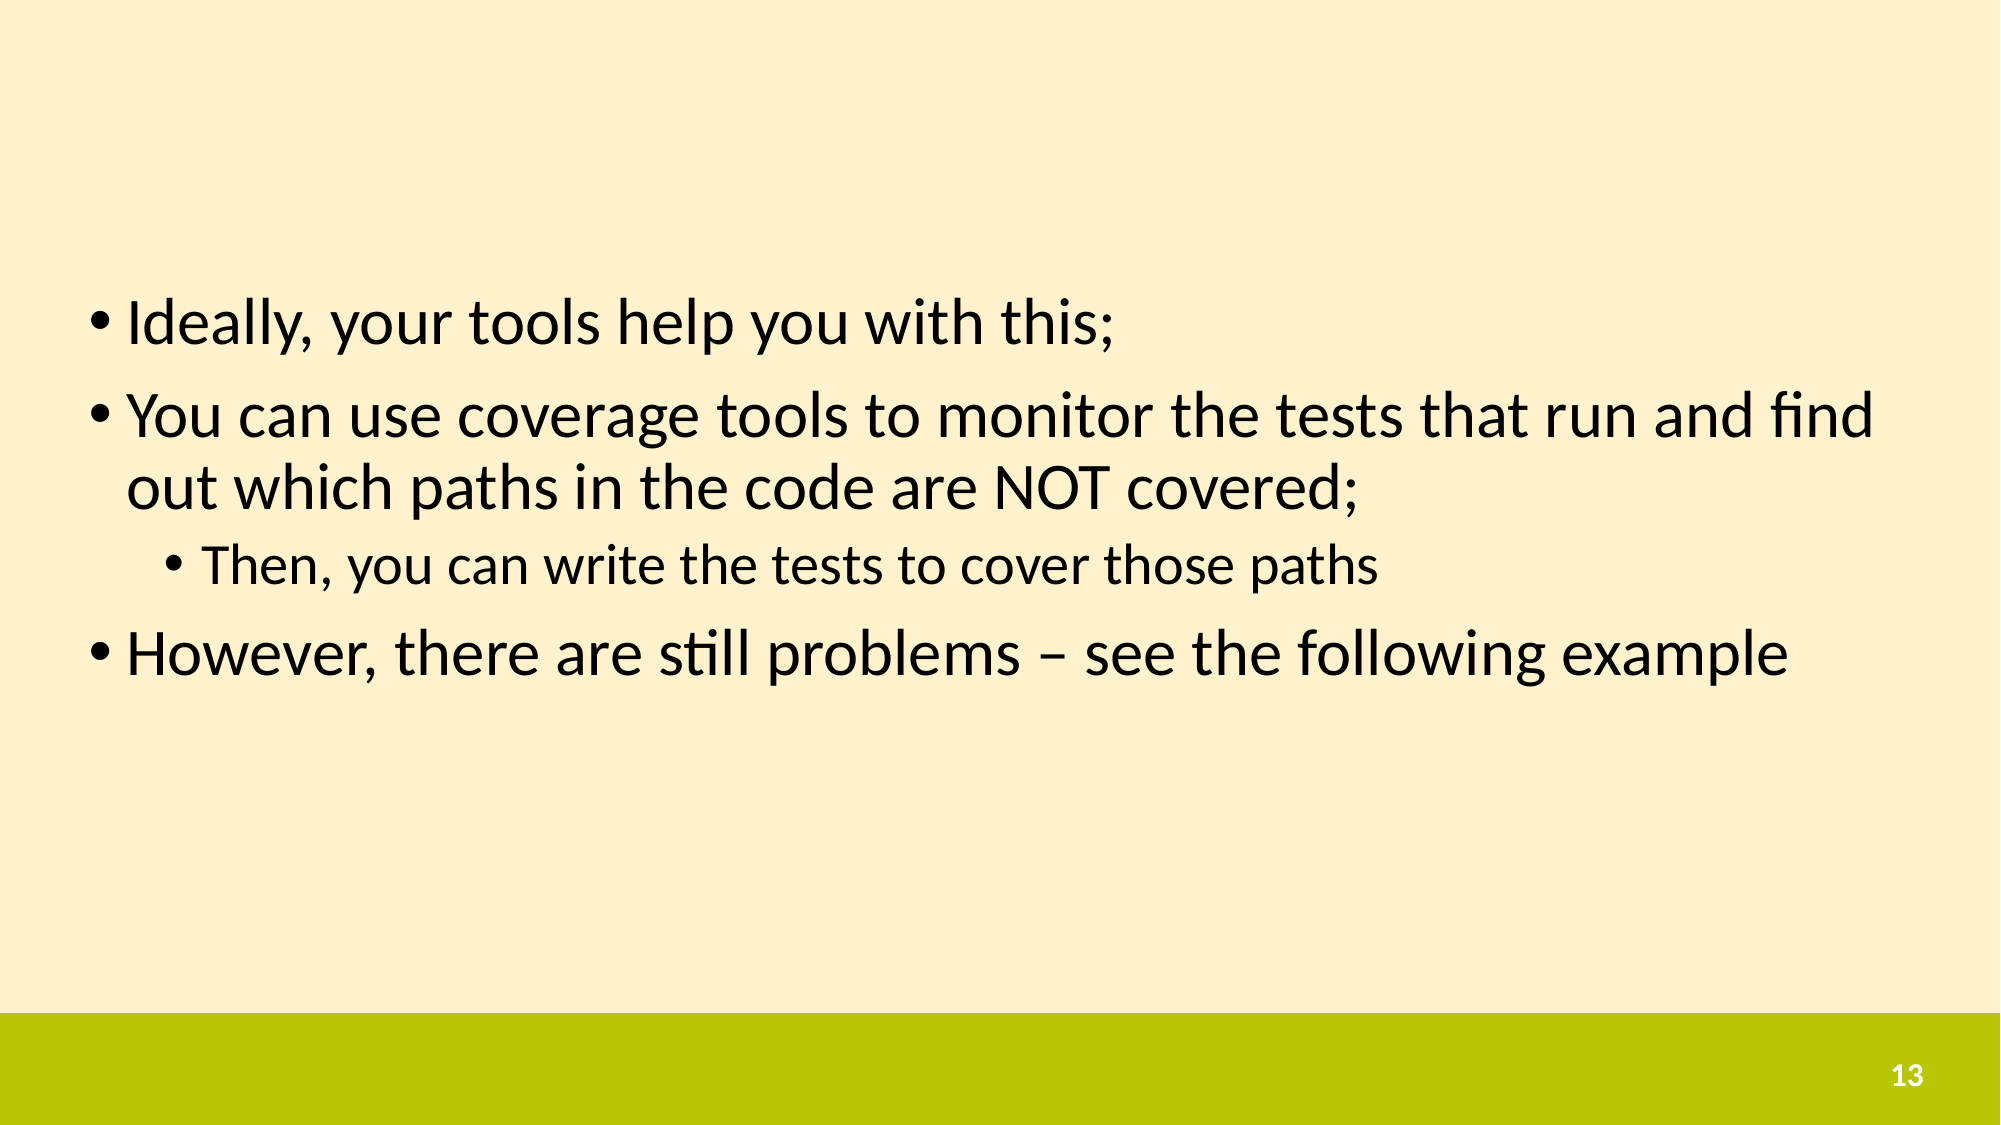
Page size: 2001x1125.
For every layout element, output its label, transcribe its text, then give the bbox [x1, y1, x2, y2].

slide_number 13 [1412, 1042, 1939, 1103]
list Ideally, your tools help you with this; You can use coverage tools to monitor the tests that run and find out which paths in the code are NOT covered; Then, you can write the tests to cover those paths However, there are still problems – see the following example [73, 279, 1939, 994]
